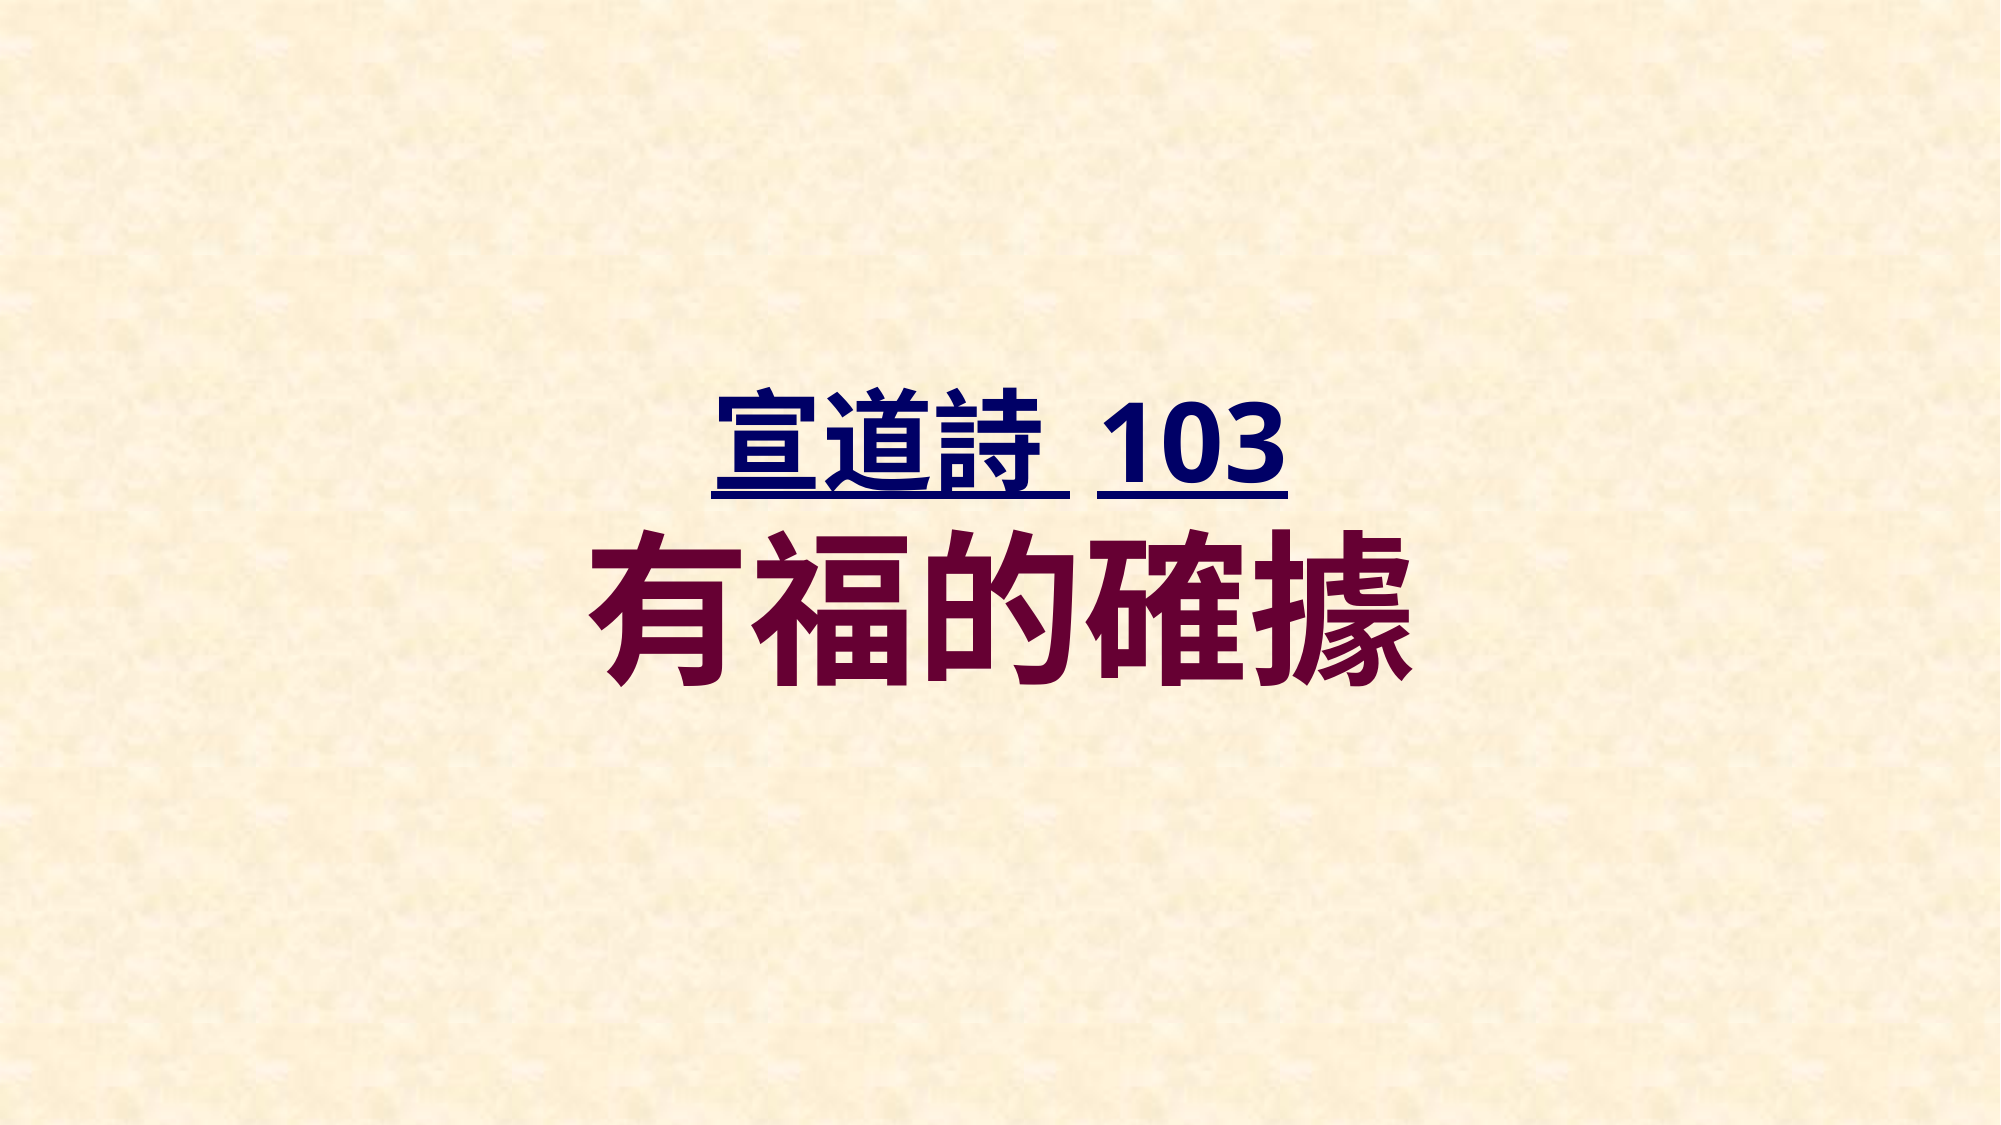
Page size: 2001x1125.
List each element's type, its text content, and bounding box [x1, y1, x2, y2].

title 宣道詩 103 有福的確據 [0, 444, 2000, 632]
picture [0, 0, 2001, 1125]
